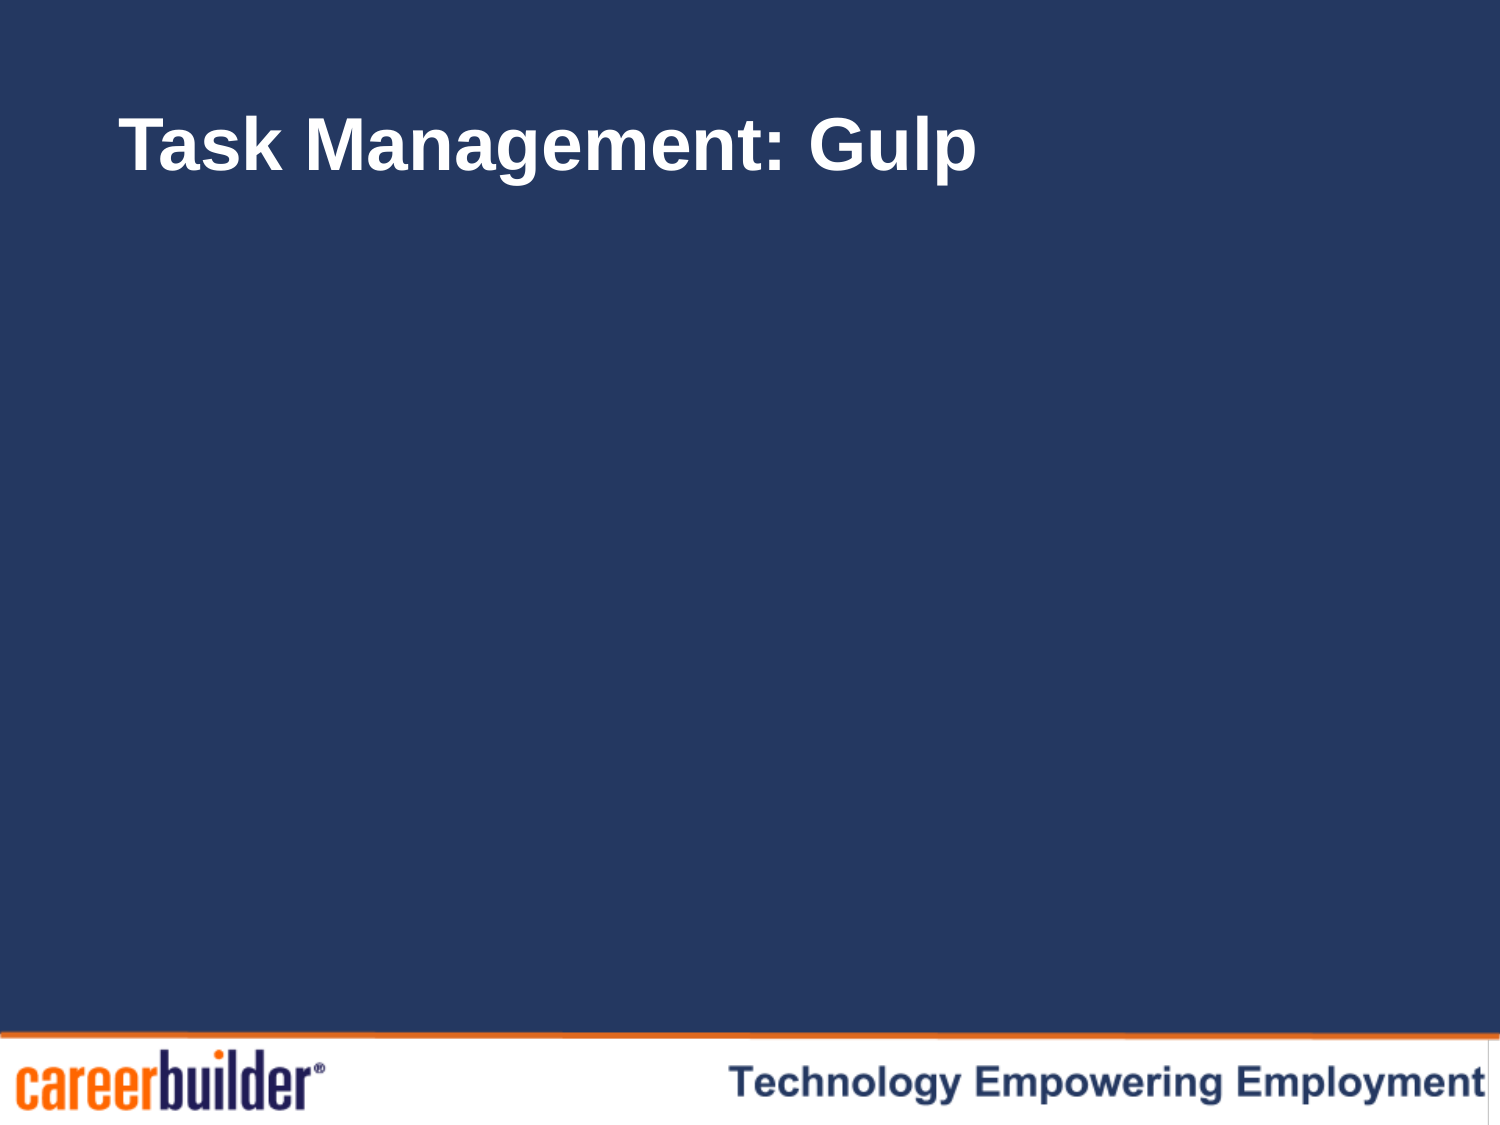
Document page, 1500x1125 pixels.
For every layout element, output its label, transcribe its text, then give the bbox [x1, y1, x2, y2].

picture [0, 0, 1500, 1125]
title Task Management: Gulp [103, 37, 1397, 255]
